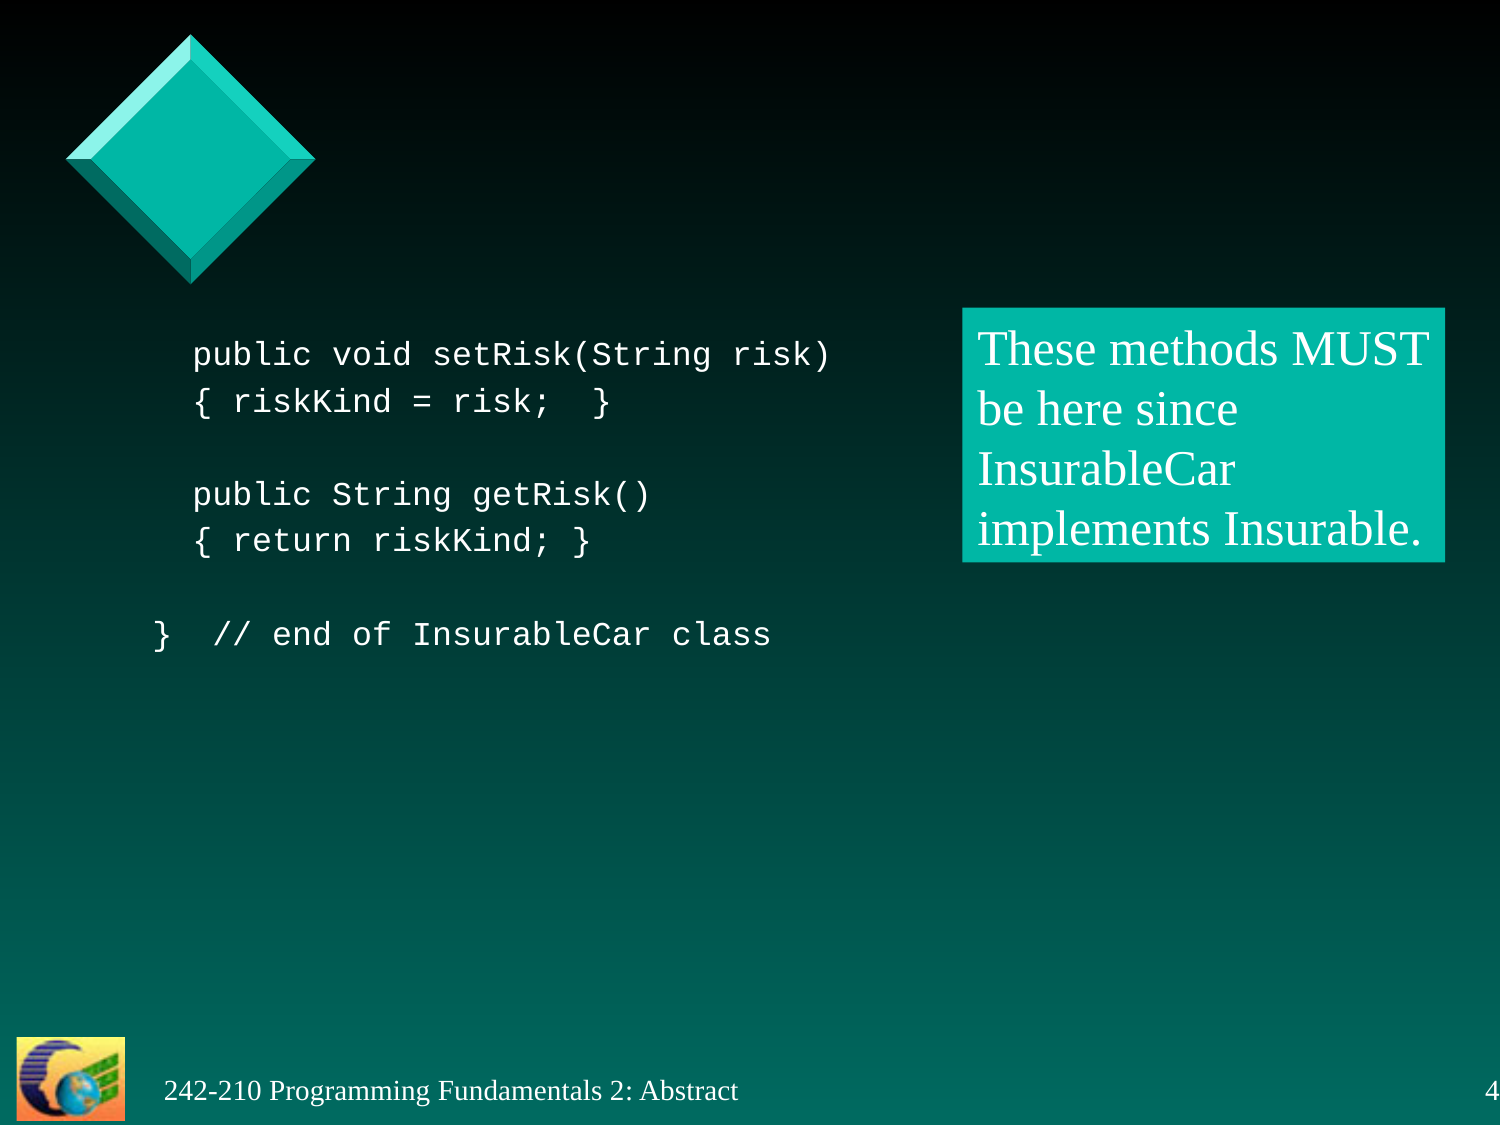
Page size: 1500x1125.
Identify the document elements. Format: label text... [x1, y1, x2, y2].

text_box These methods MUST be here since InsurableCar implements Insurable. [962, 307, 1446, 563]
list public void setRisk(String risk) { riskKind = risk; } public String getRisk() { return riskKind; } } // end of InsurableCar class [136, 324, 1413, 1001]
picture [16, 1037, 125, 1121]
